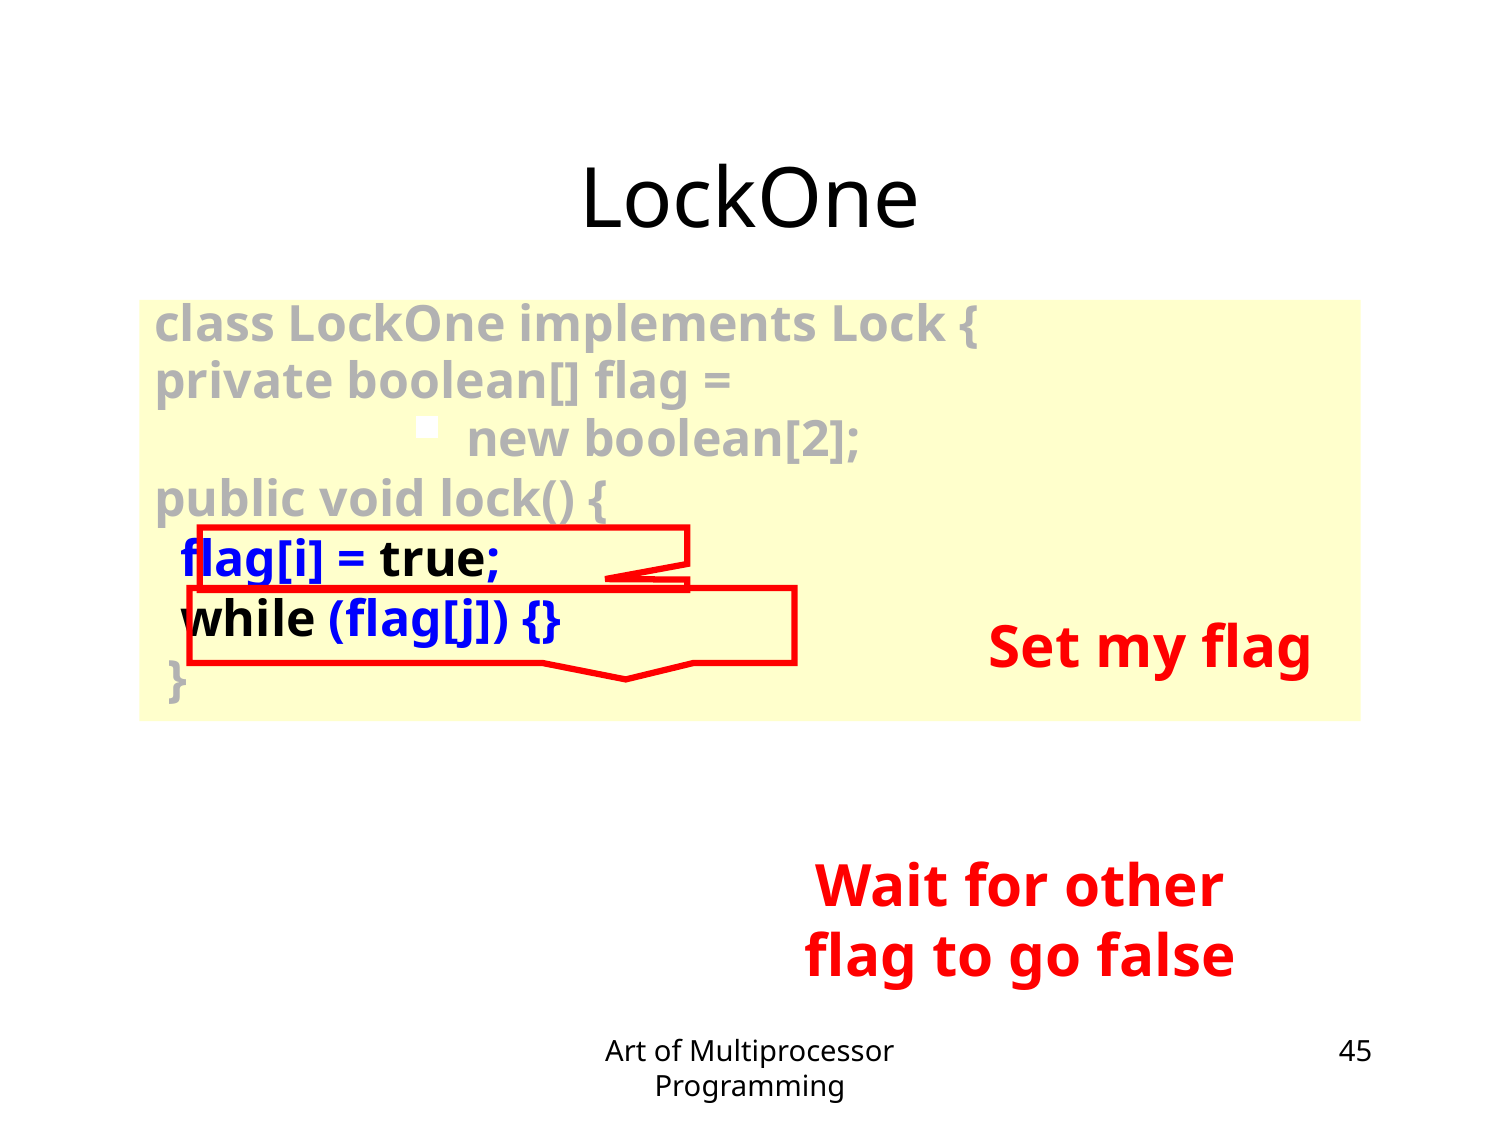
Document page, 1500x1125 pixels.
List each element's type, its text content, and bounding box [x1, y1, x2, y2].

text_box [189, 587, 795, 680]
title LockOne [112, 99, 1388, 288]
text_box [199, 527, 688, 591]
text_box ‹#› [1074, 1024, 1388, 1100]
text_box Wait for other flag to go false [757, 840, 1283, 996]
text_box Set my flag [961, 601, 1329, 687]
text_box class LockOne implements Lock { private boolean[] flag = new boolean[2]; public void lock() { flag[i] = true; while (flag[j]) {} } [139, 299, 1361, 722]
text_box Art of Multiprocessor Programming [512, 1024, 988, 1100]
picture [416, 416, 438, 438]
